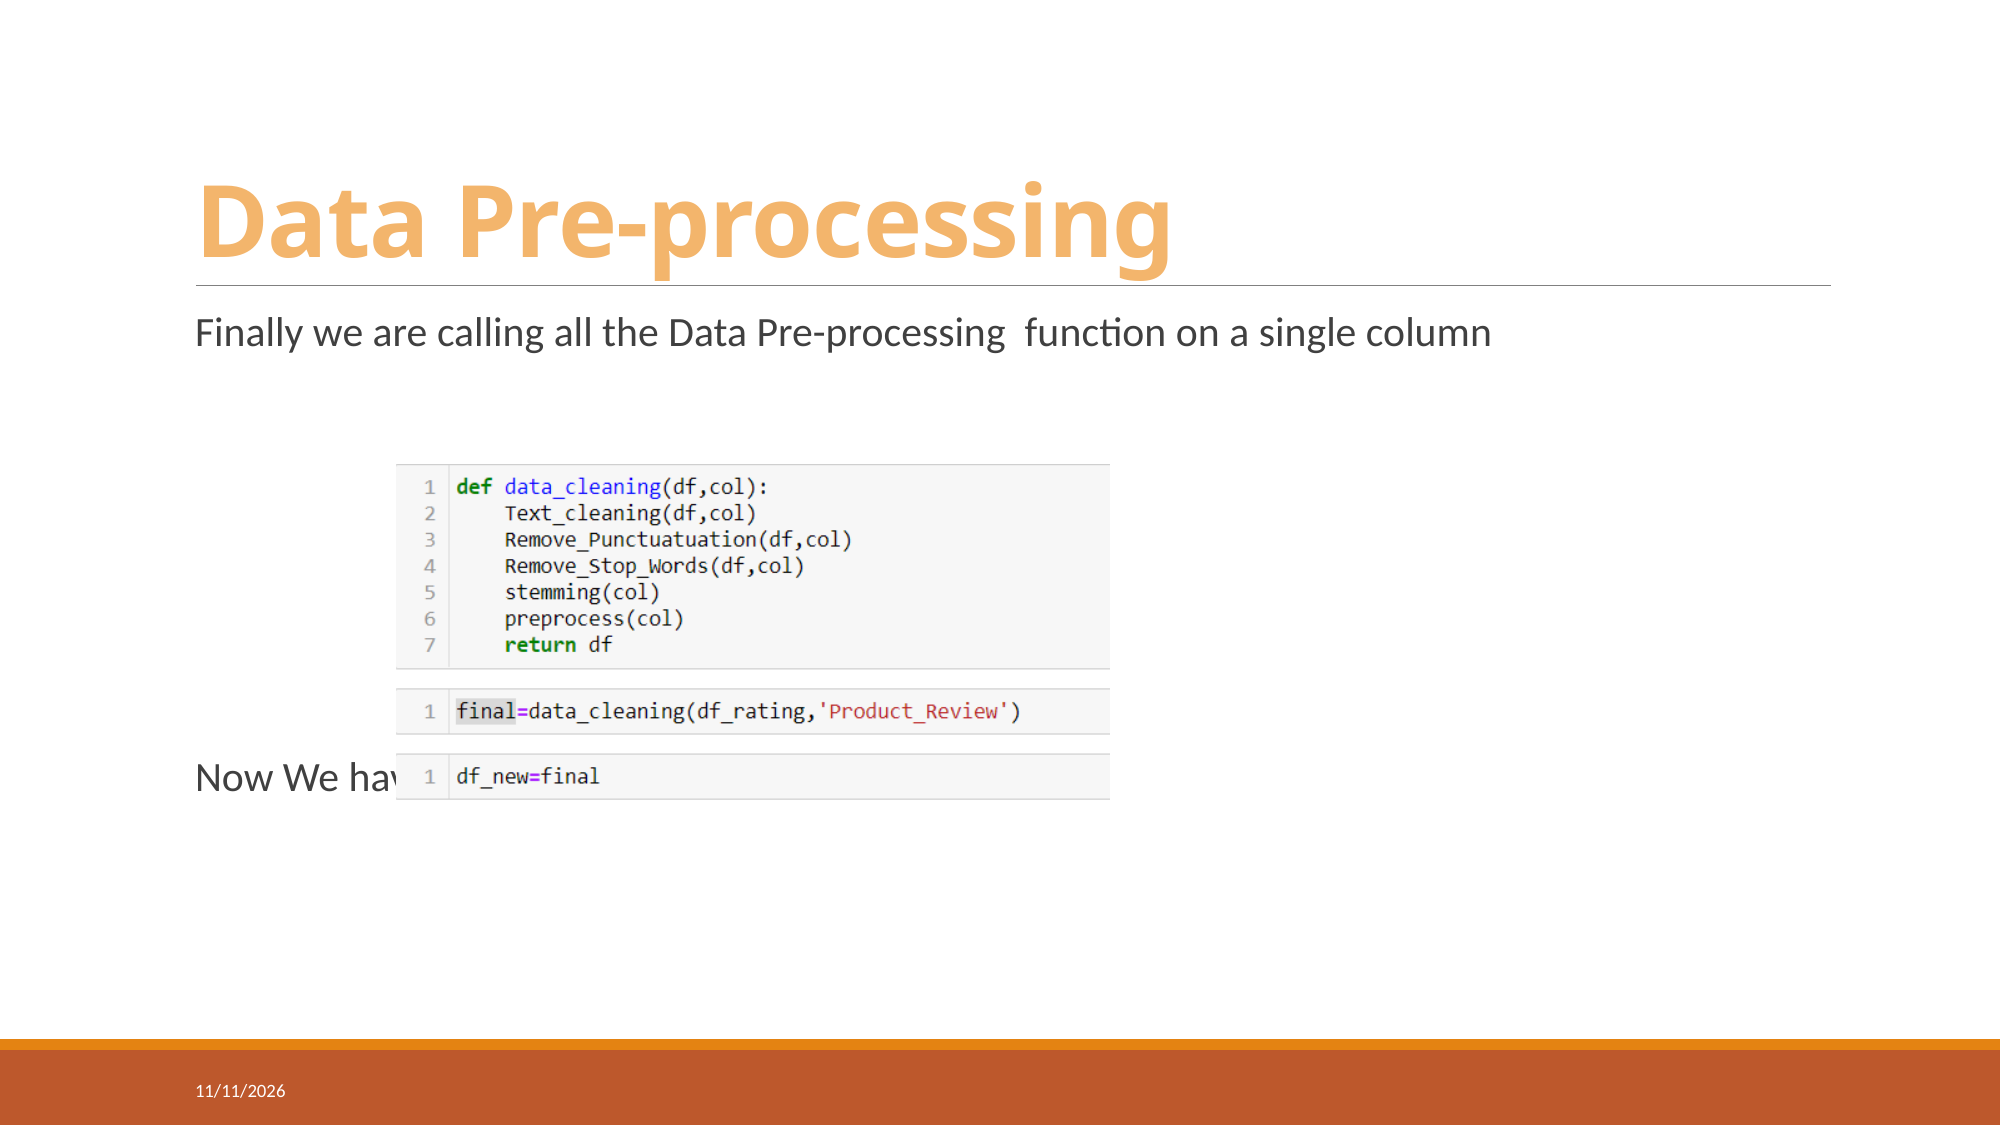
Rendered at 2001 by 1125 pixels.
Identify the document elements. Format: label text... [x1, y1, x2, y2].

title Data Pre-processing [180, 47, 1830, 285]
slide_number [180, 1059, 586, 1120]
list Finally we are calling all the Data Pre-processing function on a single column Now We have your cleaned Data [180, 302, 1830, 963]
picture [395, 464, 1111, 816]
